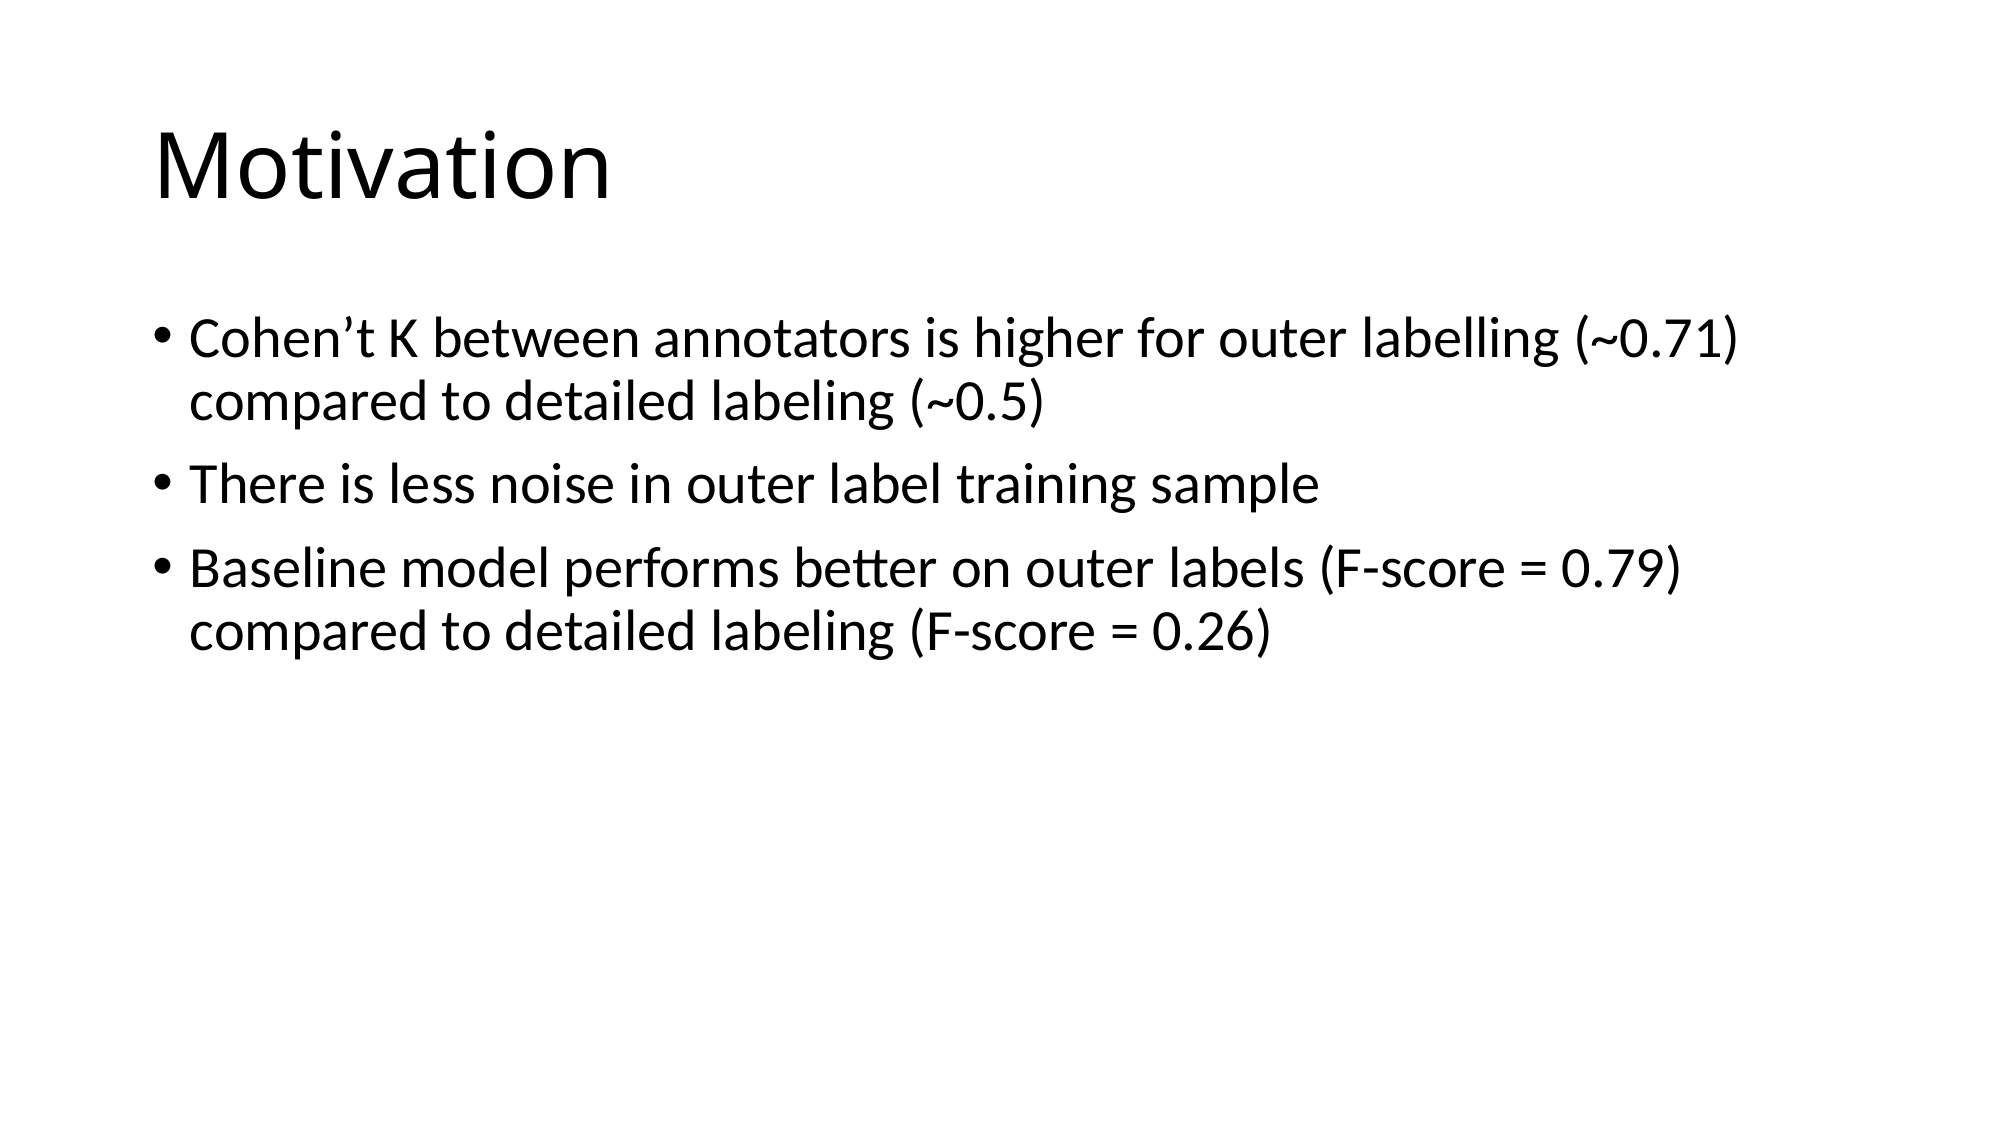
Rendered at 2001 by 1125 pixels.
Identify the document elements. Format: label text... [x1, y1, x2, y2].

list Cohen’t K between annotators is higher for outer labelling (~0.71) compared to detailed labeling (~0.5) There is less noise in outer label training sample Baseline model performs better on outer labels (F-score = 0.79) compared to detailed labeling (F-score = 0.26) [137, 299, 1863, 1014]
title Motivation [137, 59, 1863, 278]
